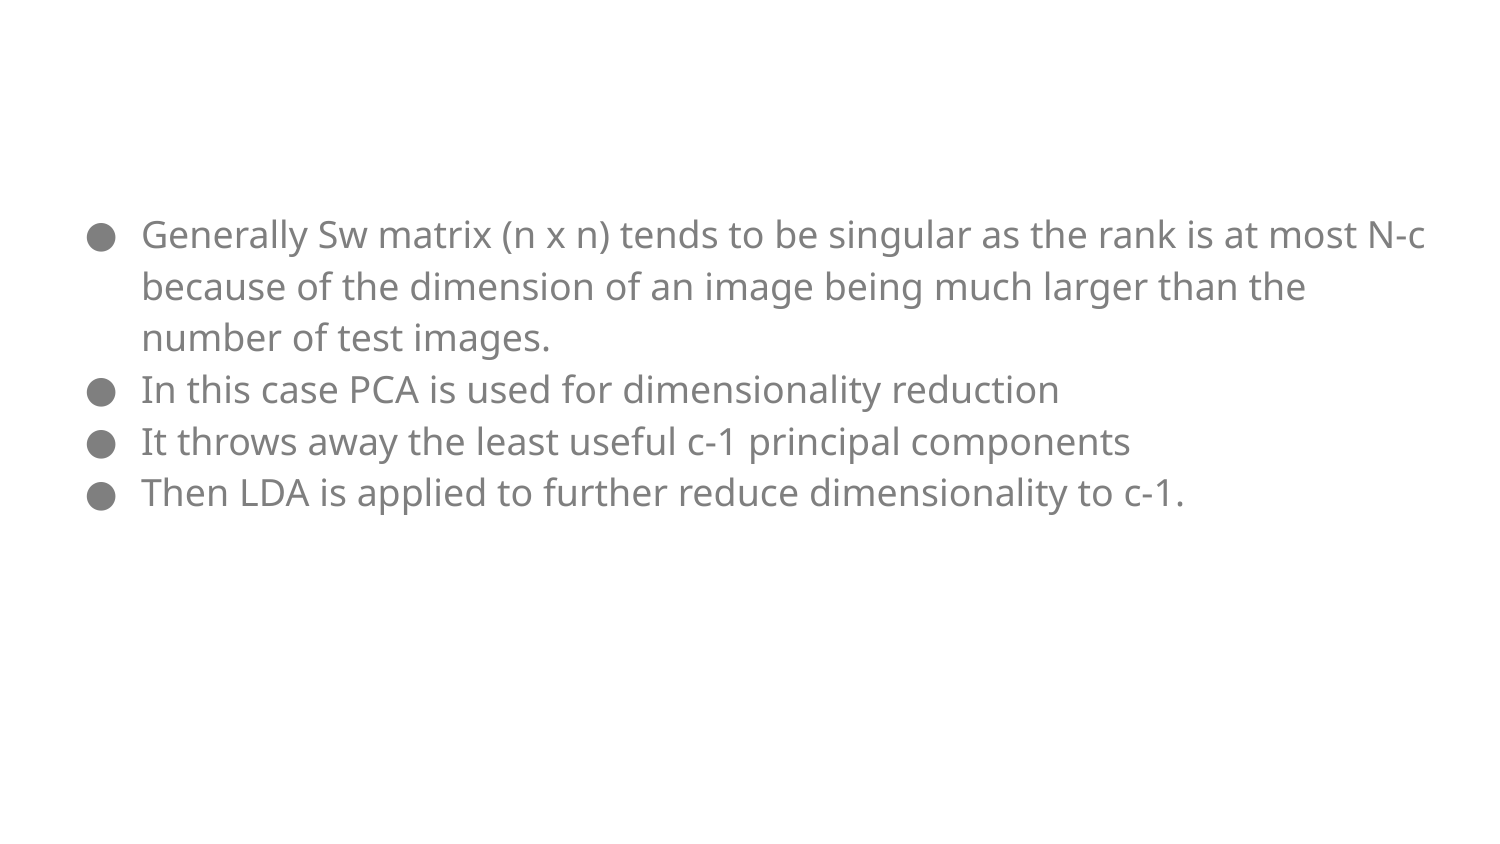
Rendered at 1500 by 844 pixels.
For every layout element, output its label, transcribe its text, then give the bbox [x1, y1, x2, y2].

list Generally Sw matrix (n x n) tends to be singular as the rank is at most N-c because of the dimension of an image being much larger than the number of test images. In this case PCA is used for dimensionality reduction It throws away the least useful c-1 principal components Then LDA is applied to further reduce dimensionality to c-1. [51, 189, 1449, 750]
